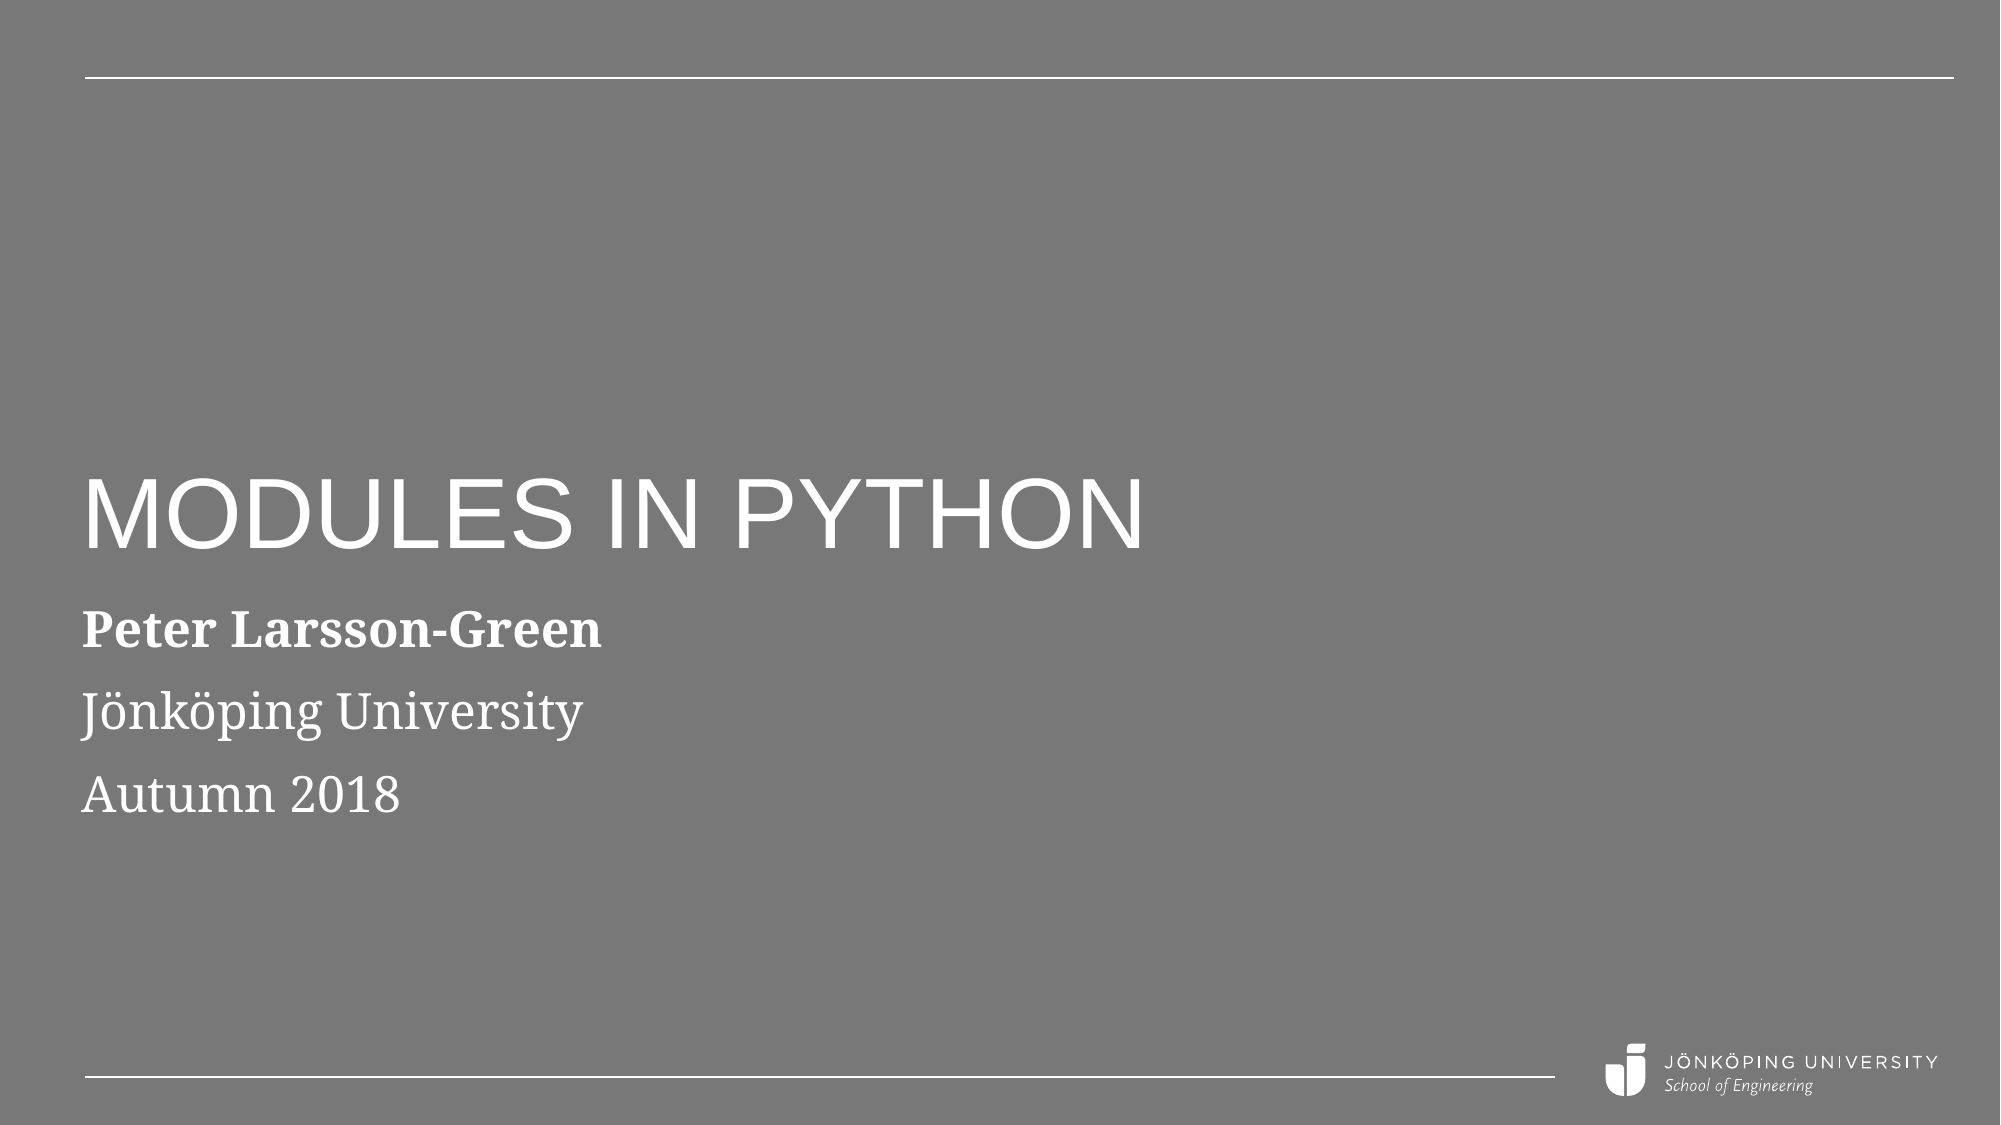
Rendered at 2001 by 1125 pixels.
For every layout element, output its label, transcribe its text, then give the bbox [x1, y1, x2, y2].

title Modules in Python [66, 184, 1954, 576]
subtitle Peter Larsson-Green Jönköping University Autumn 2018 [66, 590, 1954, 863]
